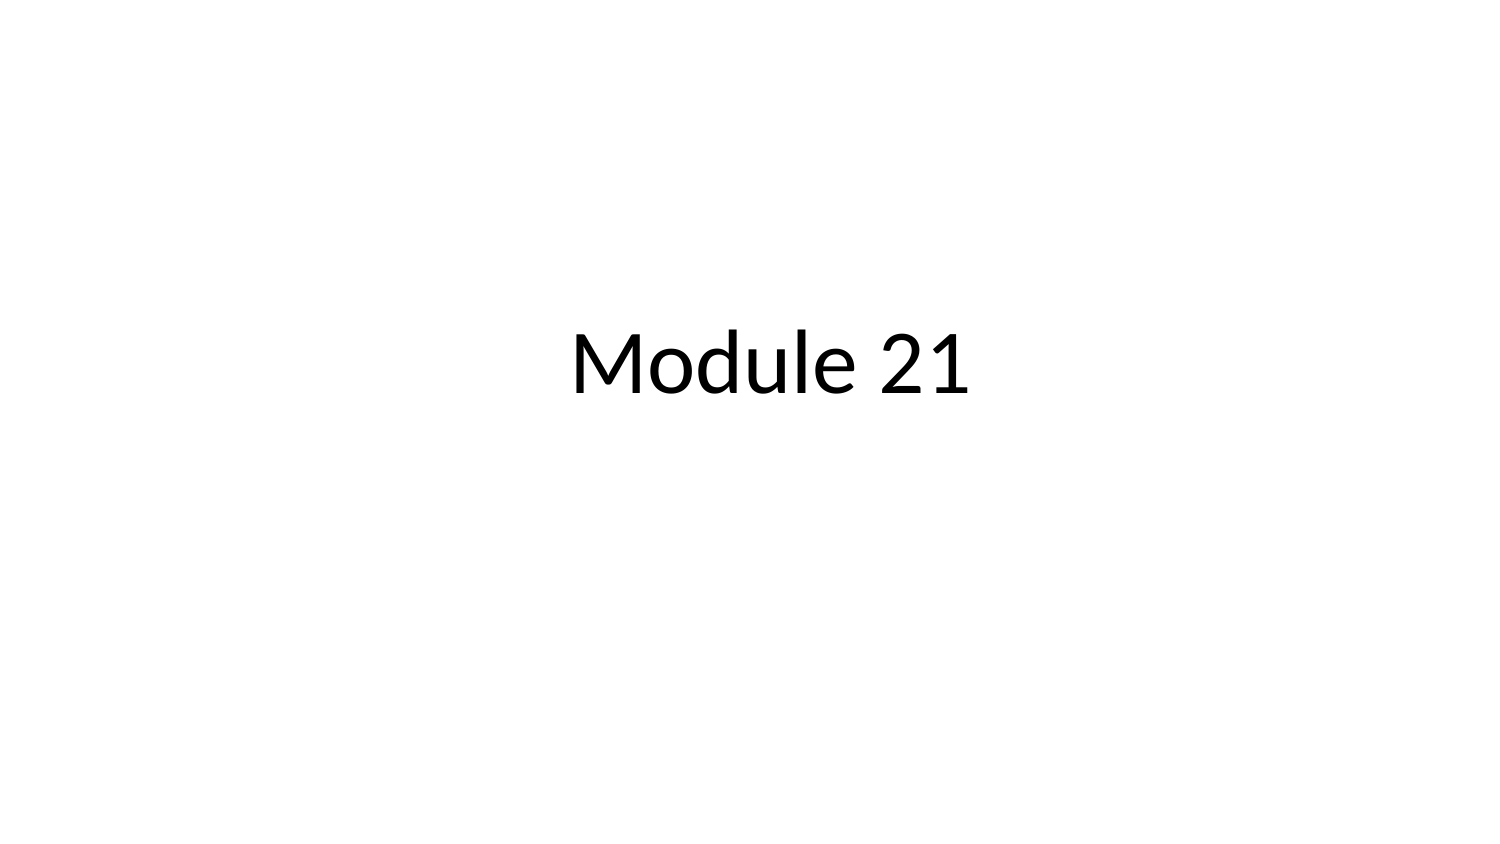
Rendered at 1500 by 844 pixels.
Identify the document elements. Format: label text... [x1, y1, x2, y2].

title Module 21 [95, 294, 1446, 435]
